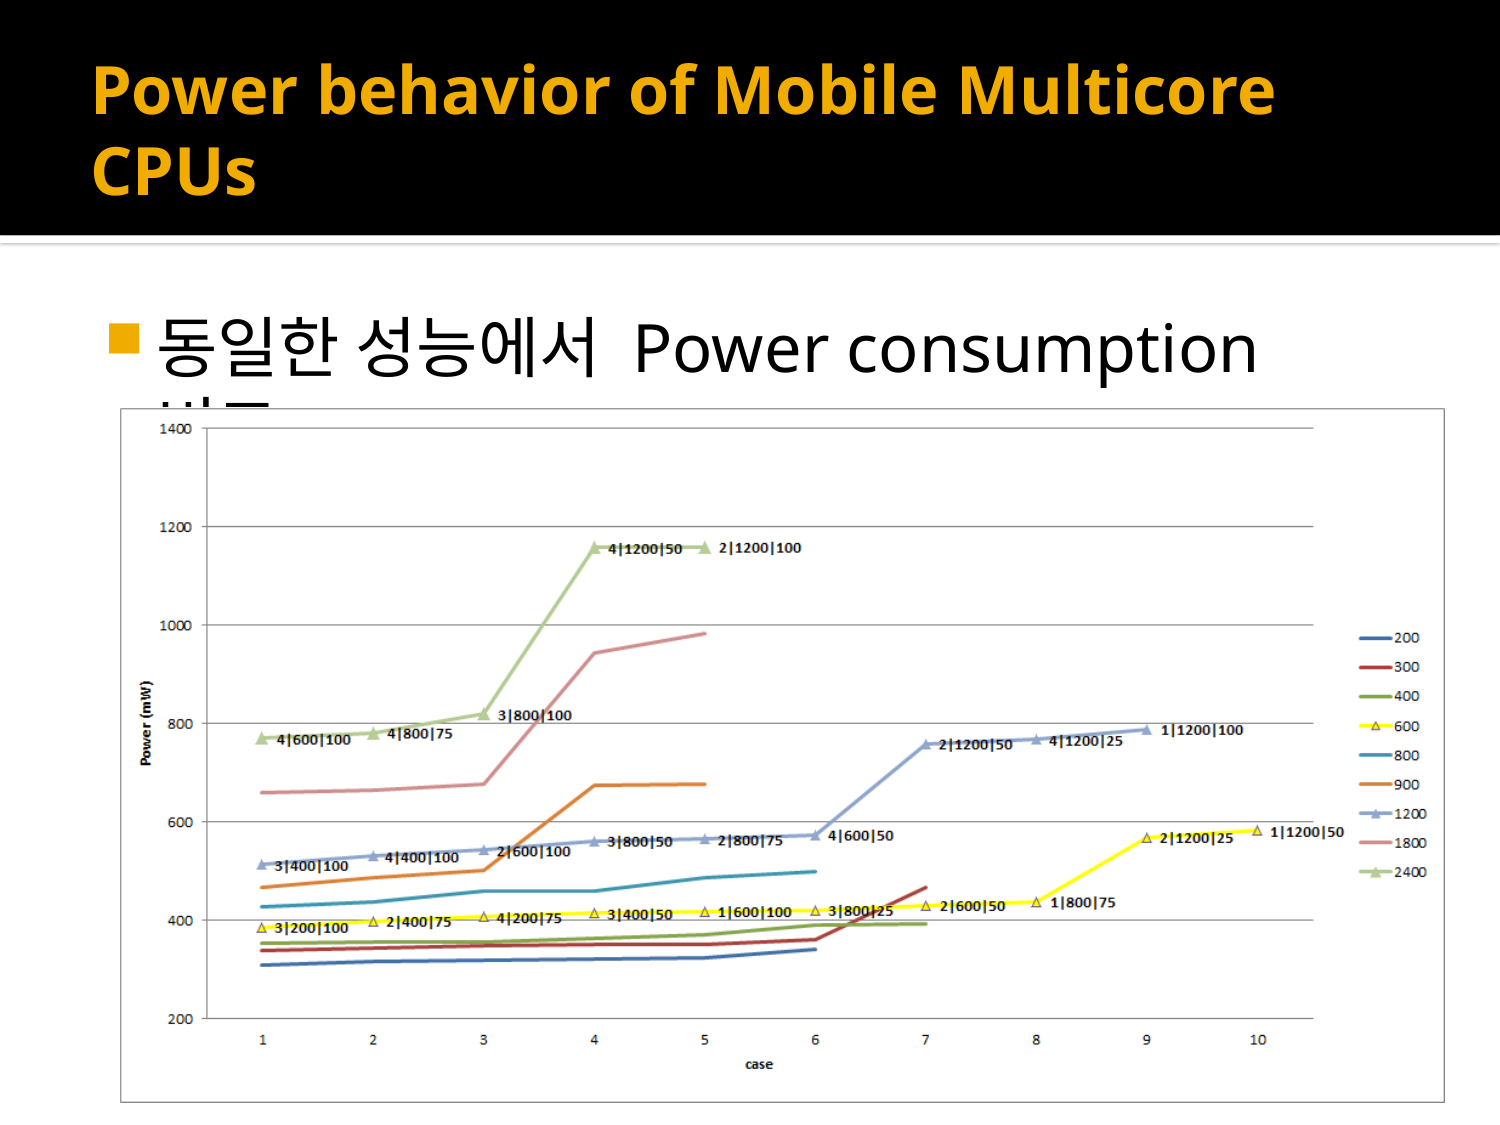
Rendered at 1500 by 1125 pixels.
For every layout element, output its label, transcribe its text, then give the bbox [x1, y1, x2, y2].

picture [119, 407, 1445, 1103]
list 동일한 성능에서 Power consumption 비교 [75, 291, 1425, 1050]
title Power behavior of Mobile Multicore CPUs [75, 25, 1425, 231]
